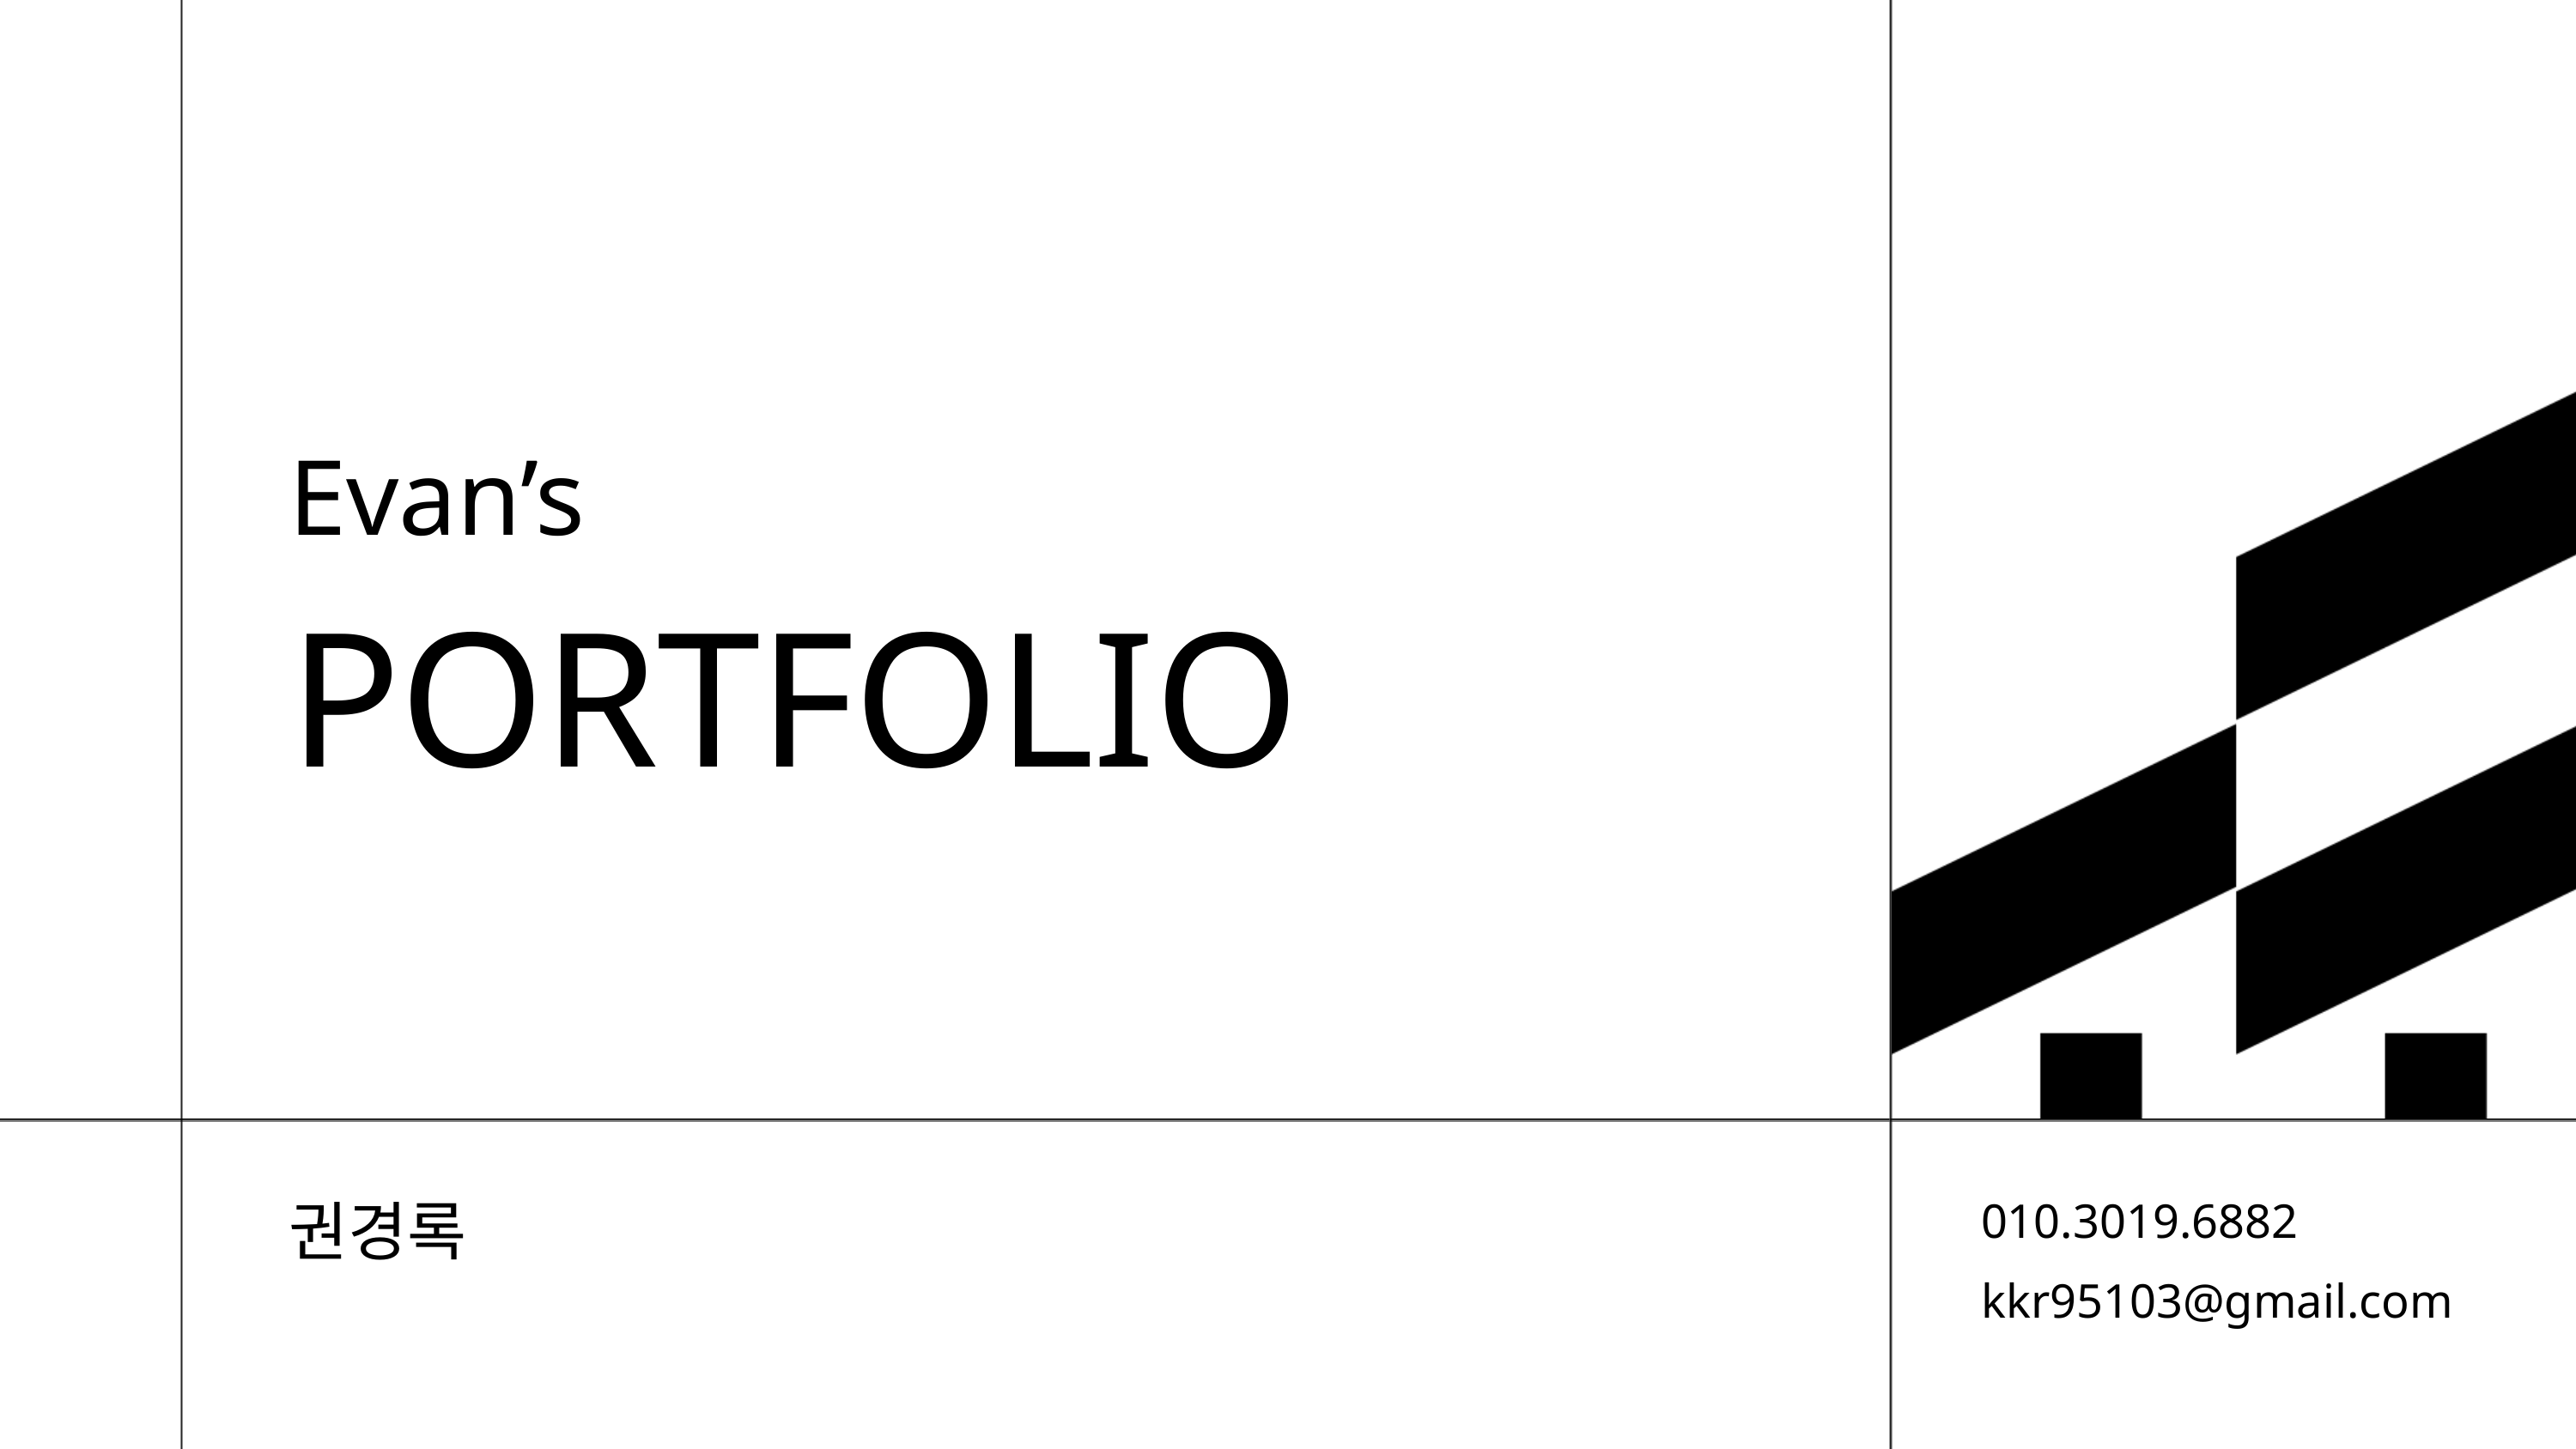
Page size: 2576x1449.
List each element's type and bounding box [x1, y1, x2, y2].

text_box [0, 389, 2576, 1335]
